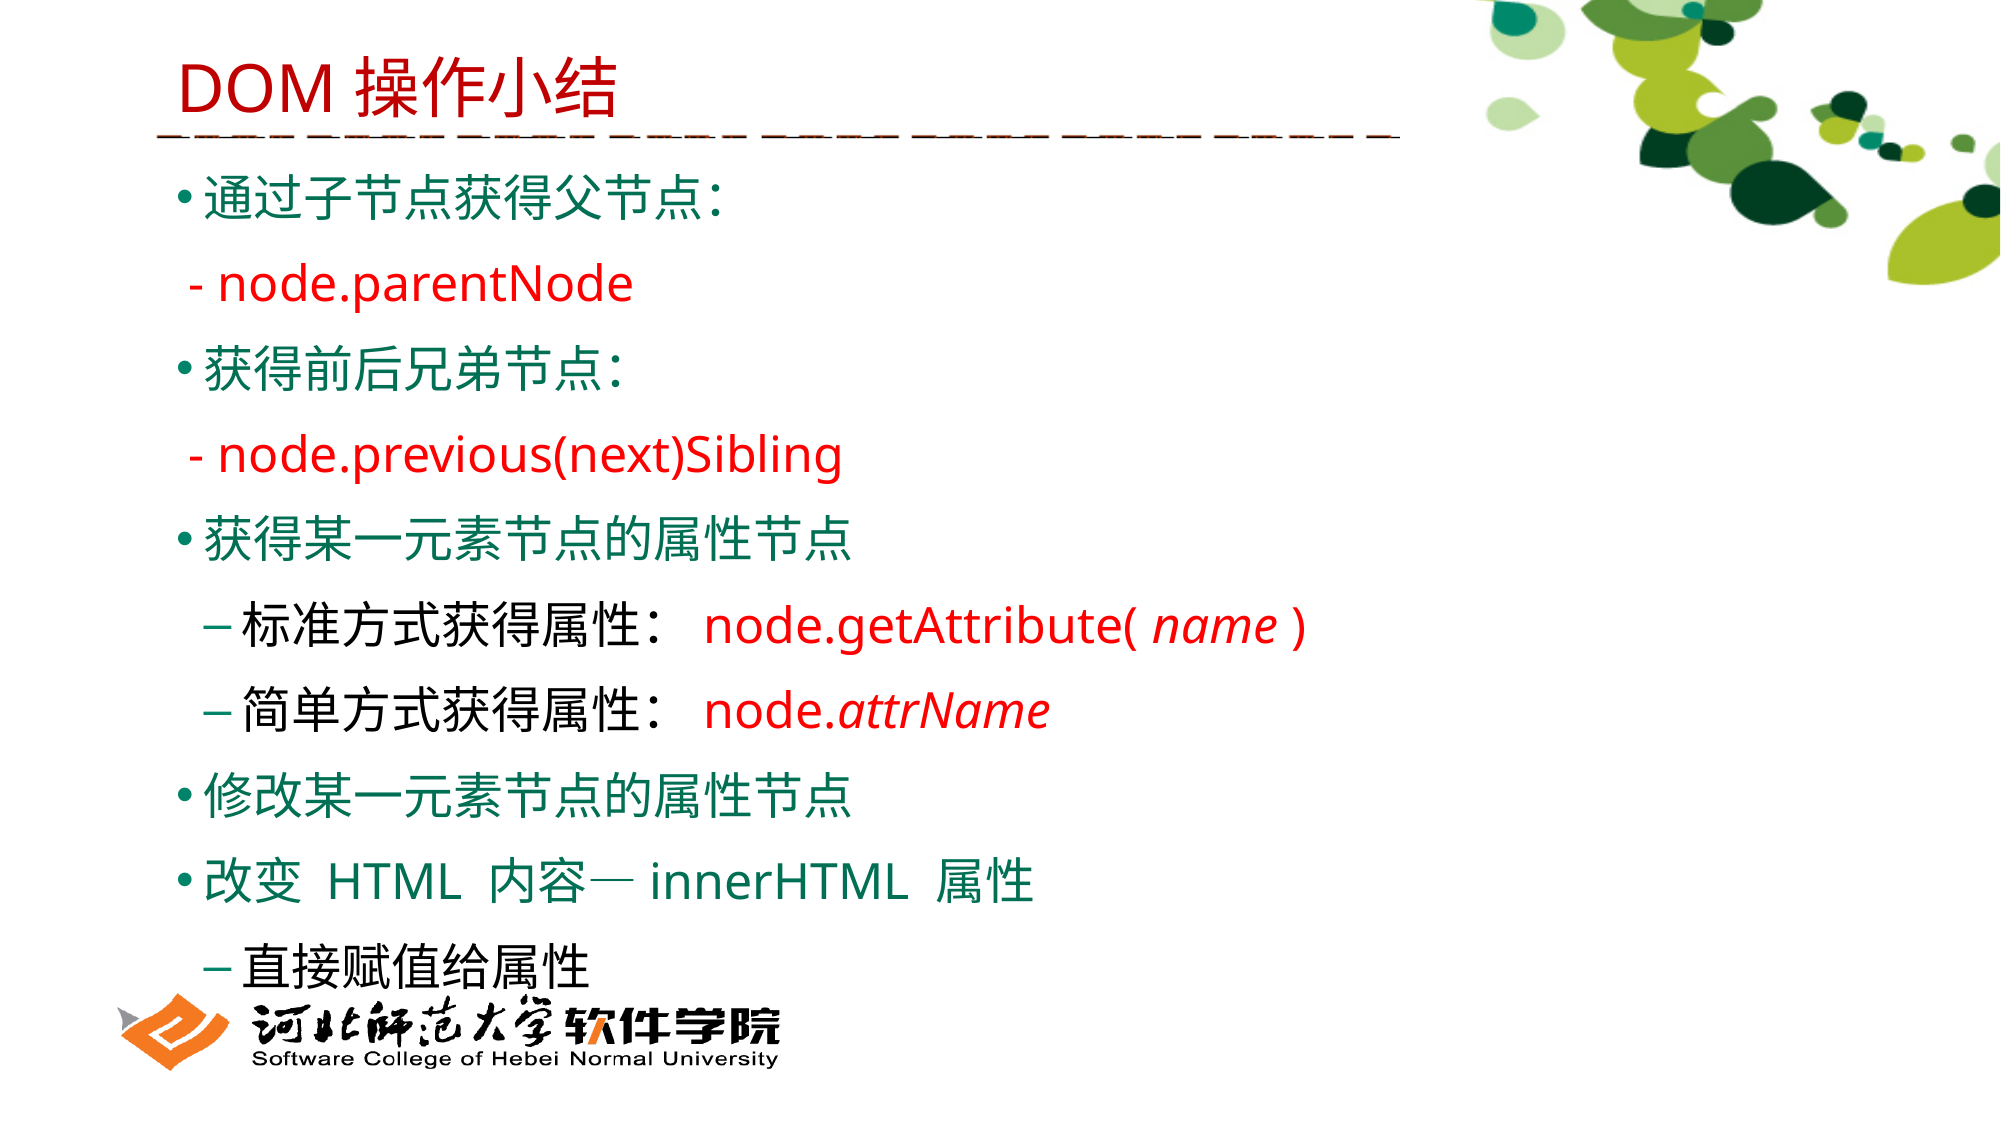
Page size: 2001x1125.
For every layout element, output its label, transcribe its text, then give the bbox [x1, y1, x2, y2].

picture [0, 0, 2001, 1125]
list 通过子节点获得父节点： - node.parentNode 获得前后兄弟节点： - node.previous(next)Sibling 获得某一元素节点的属性节点 标准方式获得属性：node.getAttribute( name ) 简单方式获得属性：node.attrName 修改某一元素节点的属性节点 改变 HTML 内容—innerHTML 属性 直接赋值给属性 [161, 140, 1630, 933]
list DOM操作小结 [161, 38, 1392, 120]
